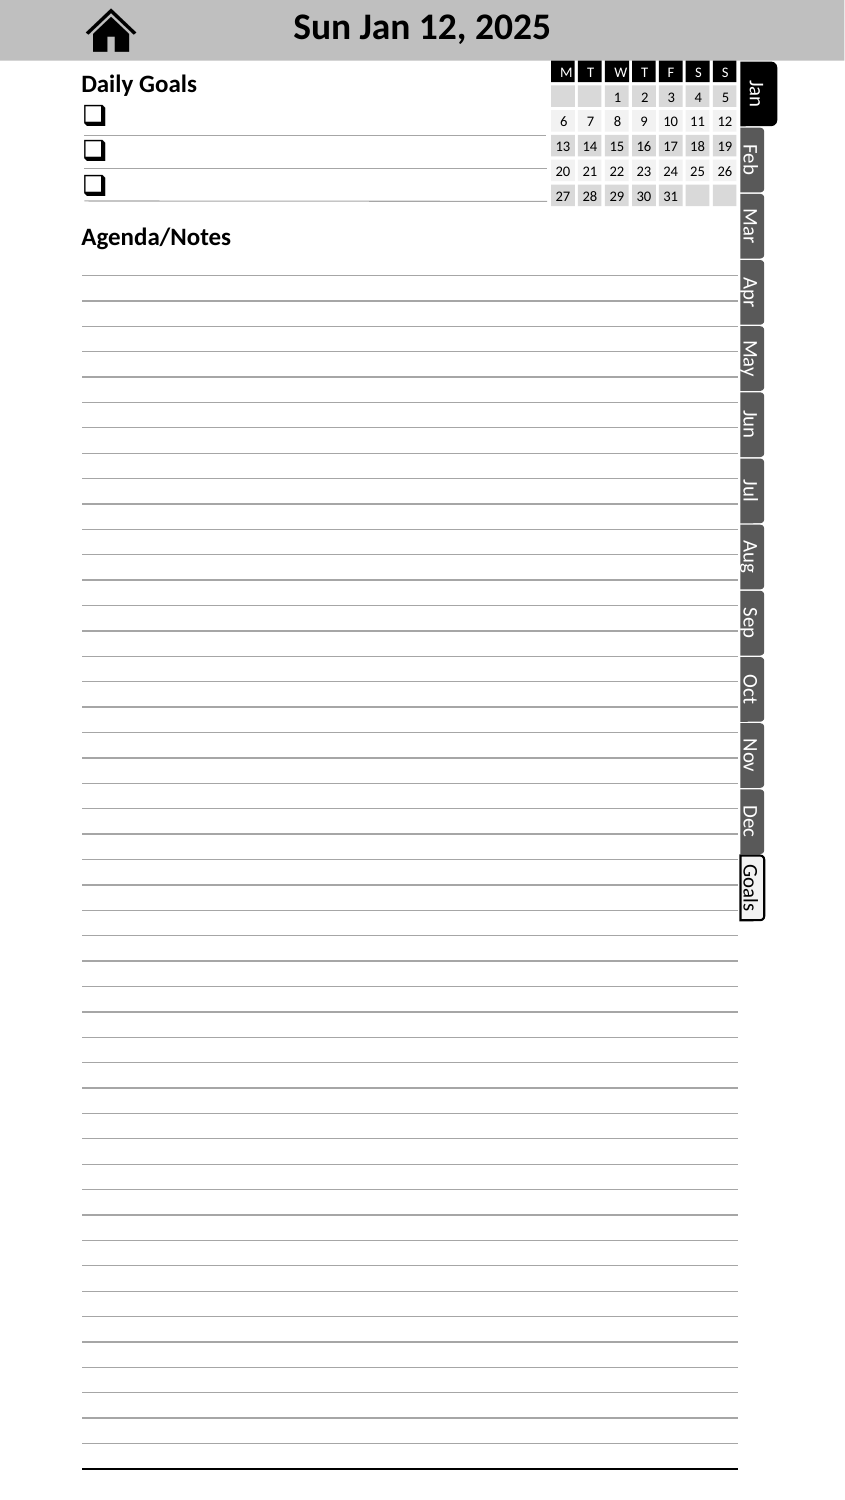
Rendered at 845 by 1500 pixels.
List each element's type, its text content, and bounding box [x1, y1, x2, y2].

picture [82, 1, 140, 59]
list Sun Jan 12, 2025 [190, 0, 655, 61]
